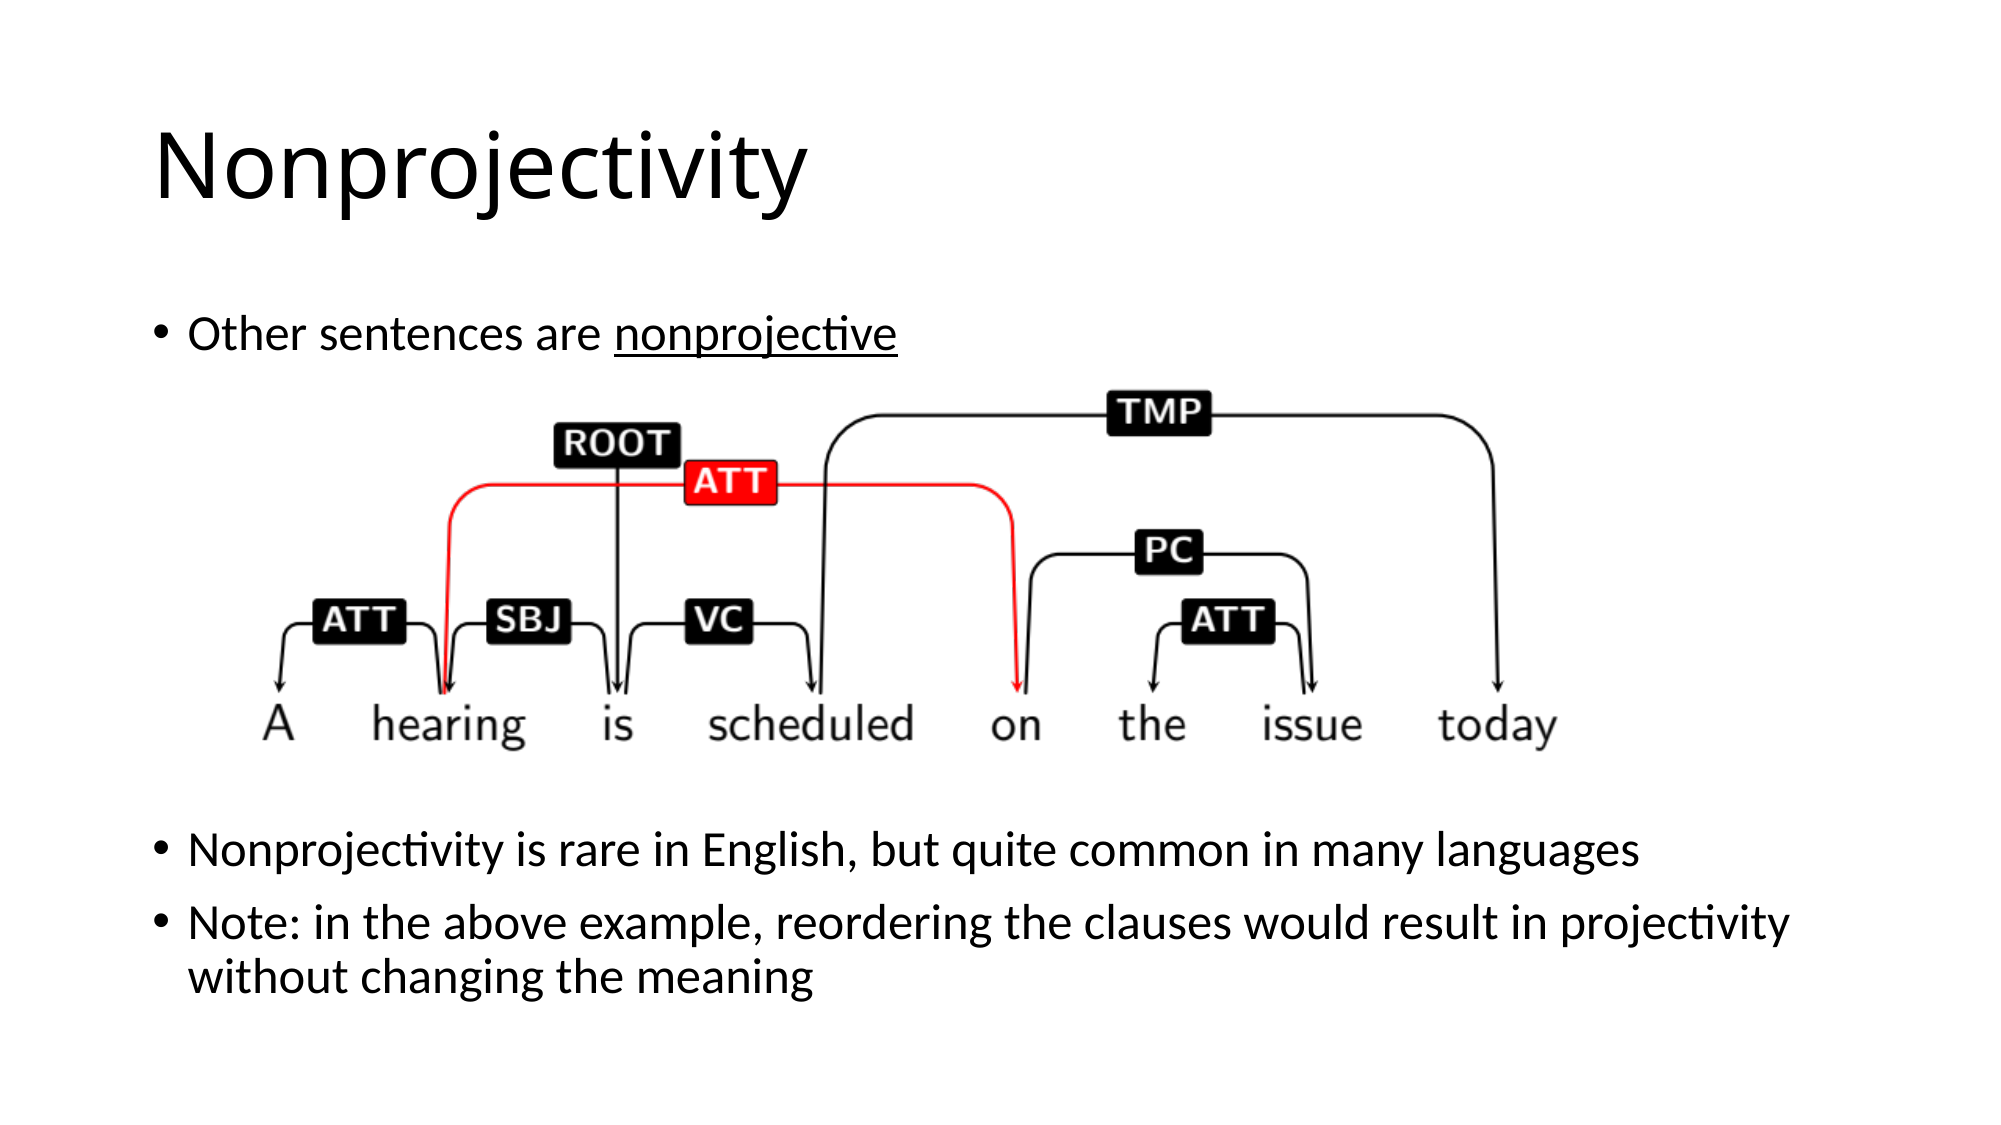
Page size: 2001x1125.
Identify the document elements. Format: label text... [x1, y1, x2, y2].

picture [225, 372, 1569, 783]
title Nonprojectivity [137, 59, 1863, 278]
list Other sentences are nonprojective Nonprojectivity is rare in English, but quite common in many languages Note: in the above example, reordering the clauses would result in projectivity without changing the meaning [137, 299, 1863, 1014]
